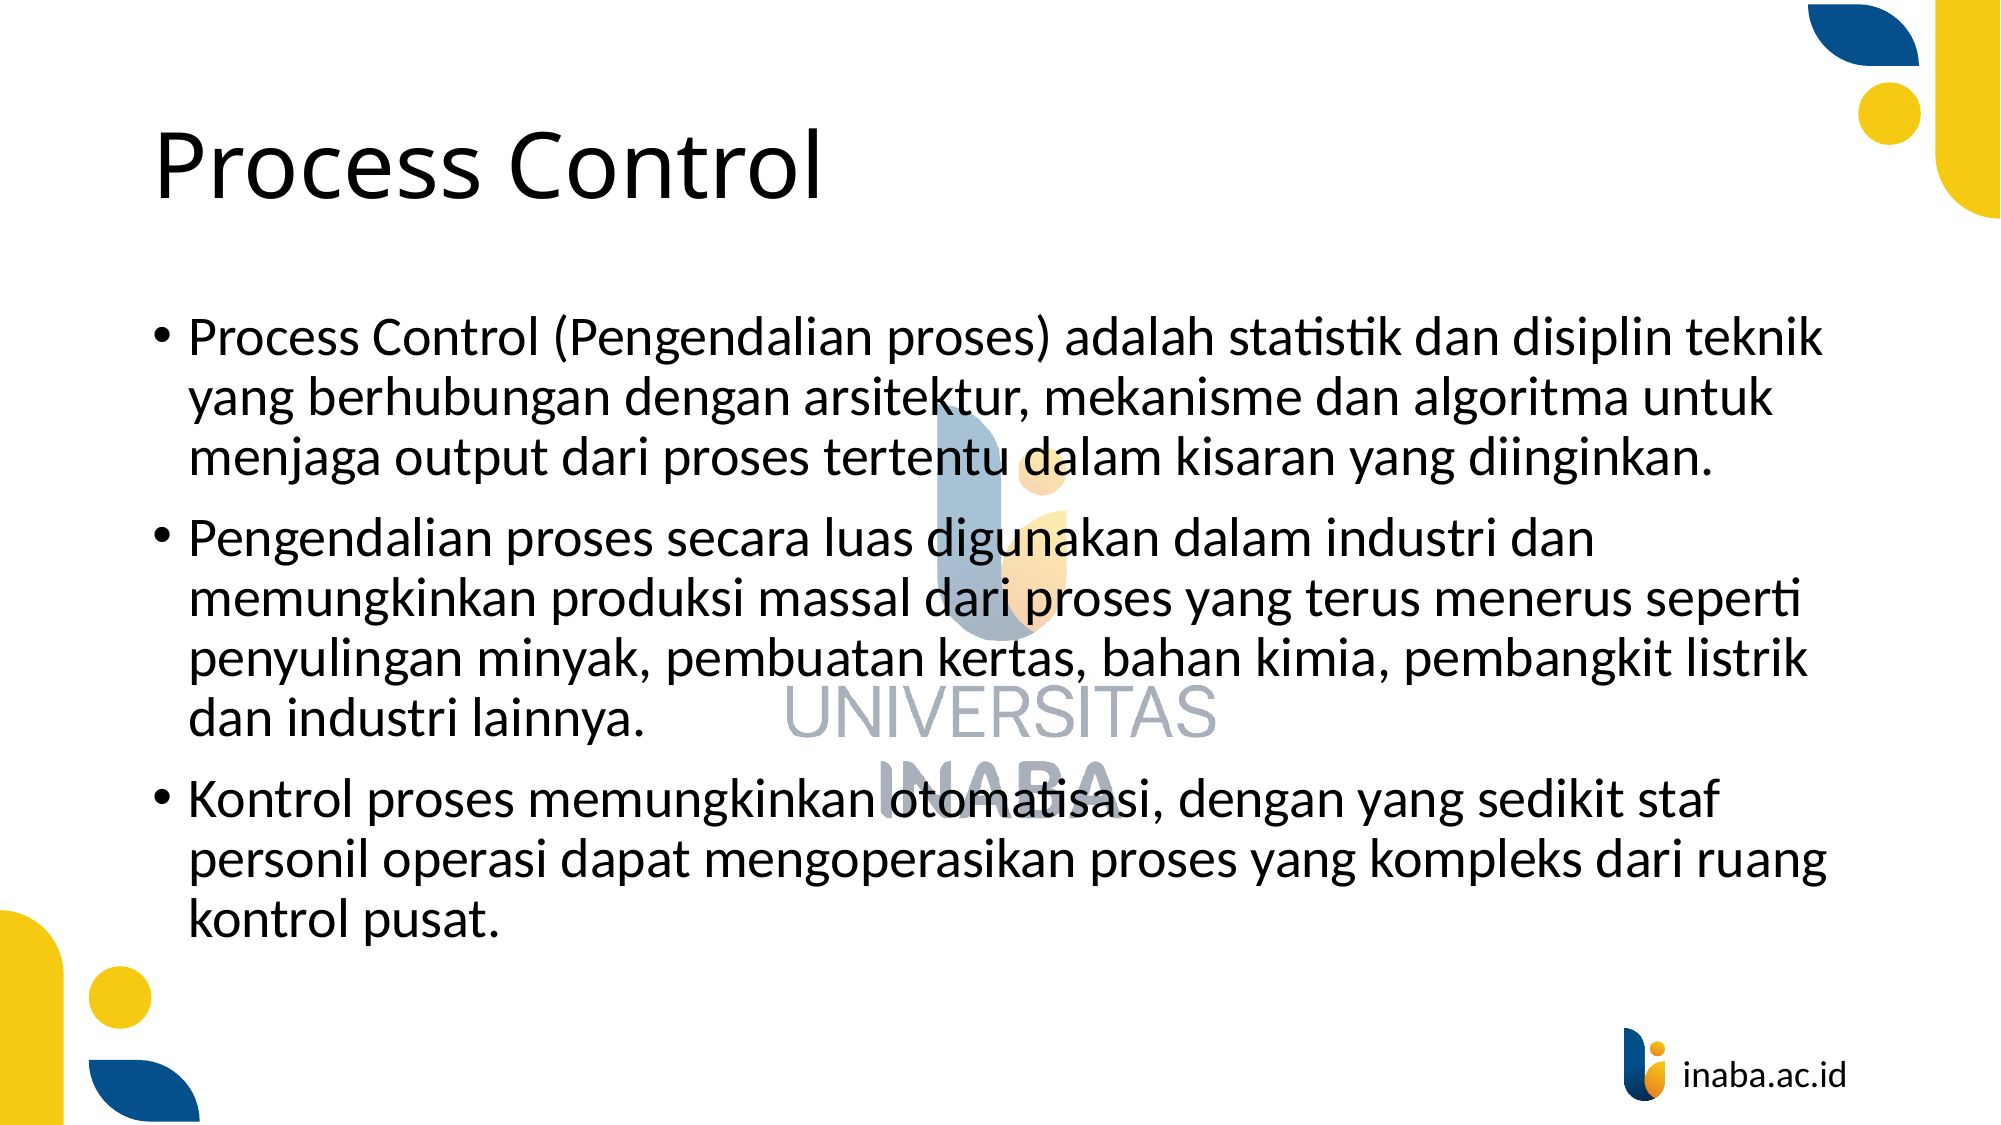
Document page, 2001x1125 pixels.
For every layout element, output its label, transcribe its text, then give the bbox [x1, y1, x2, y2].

title Process Control [137, 59, 1863, 278]
list Process Control (Pengendalian proses) adalah statistik dan disiplin teknik yang berhubungan dengan arsitektur, mekanisme dan algoritma untuk menjaga output dari proses tertentu dalam kisaran yang diinginkan. Pengendalian proses secara luas digunakan dalam industri dan memungkinkan produksi massal dari proses yang terus menerus seperti penyulingan minyak, pembuatan kertas, bahan kimia, pembangkit listrik dan industri lainnya. Kontrol proses memungkinkan otomatisasi, dengan yang sedikit staf personil operasi dapat mengoperasikan proses yang kompleks dari ruang kontrol pusat. [137, 299, 1863, 1014]
picture [1624, 1028, 1665, 1101]
